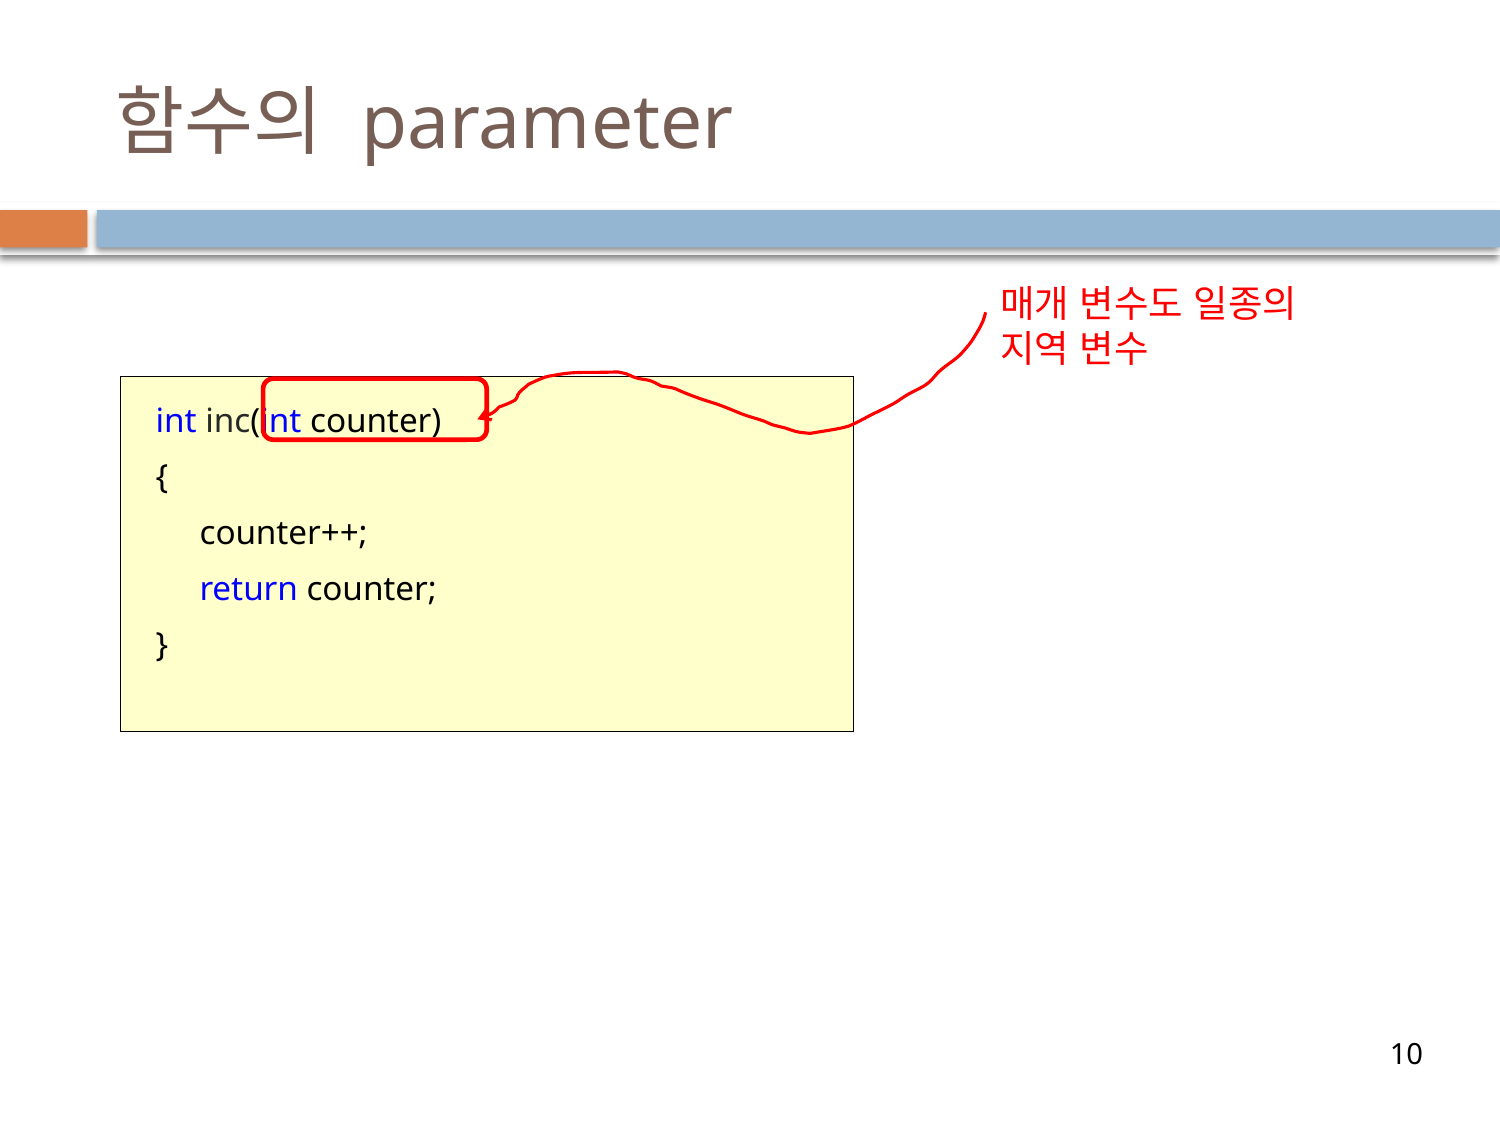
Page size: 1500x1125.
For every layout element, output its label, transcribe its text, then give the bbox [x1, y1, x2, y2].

title 함수의 parameter [100, 37, 1438, 200]
slide_number 10 [1021, 1024, 1438, 1085]
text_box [119, 272, 1373, 732]
